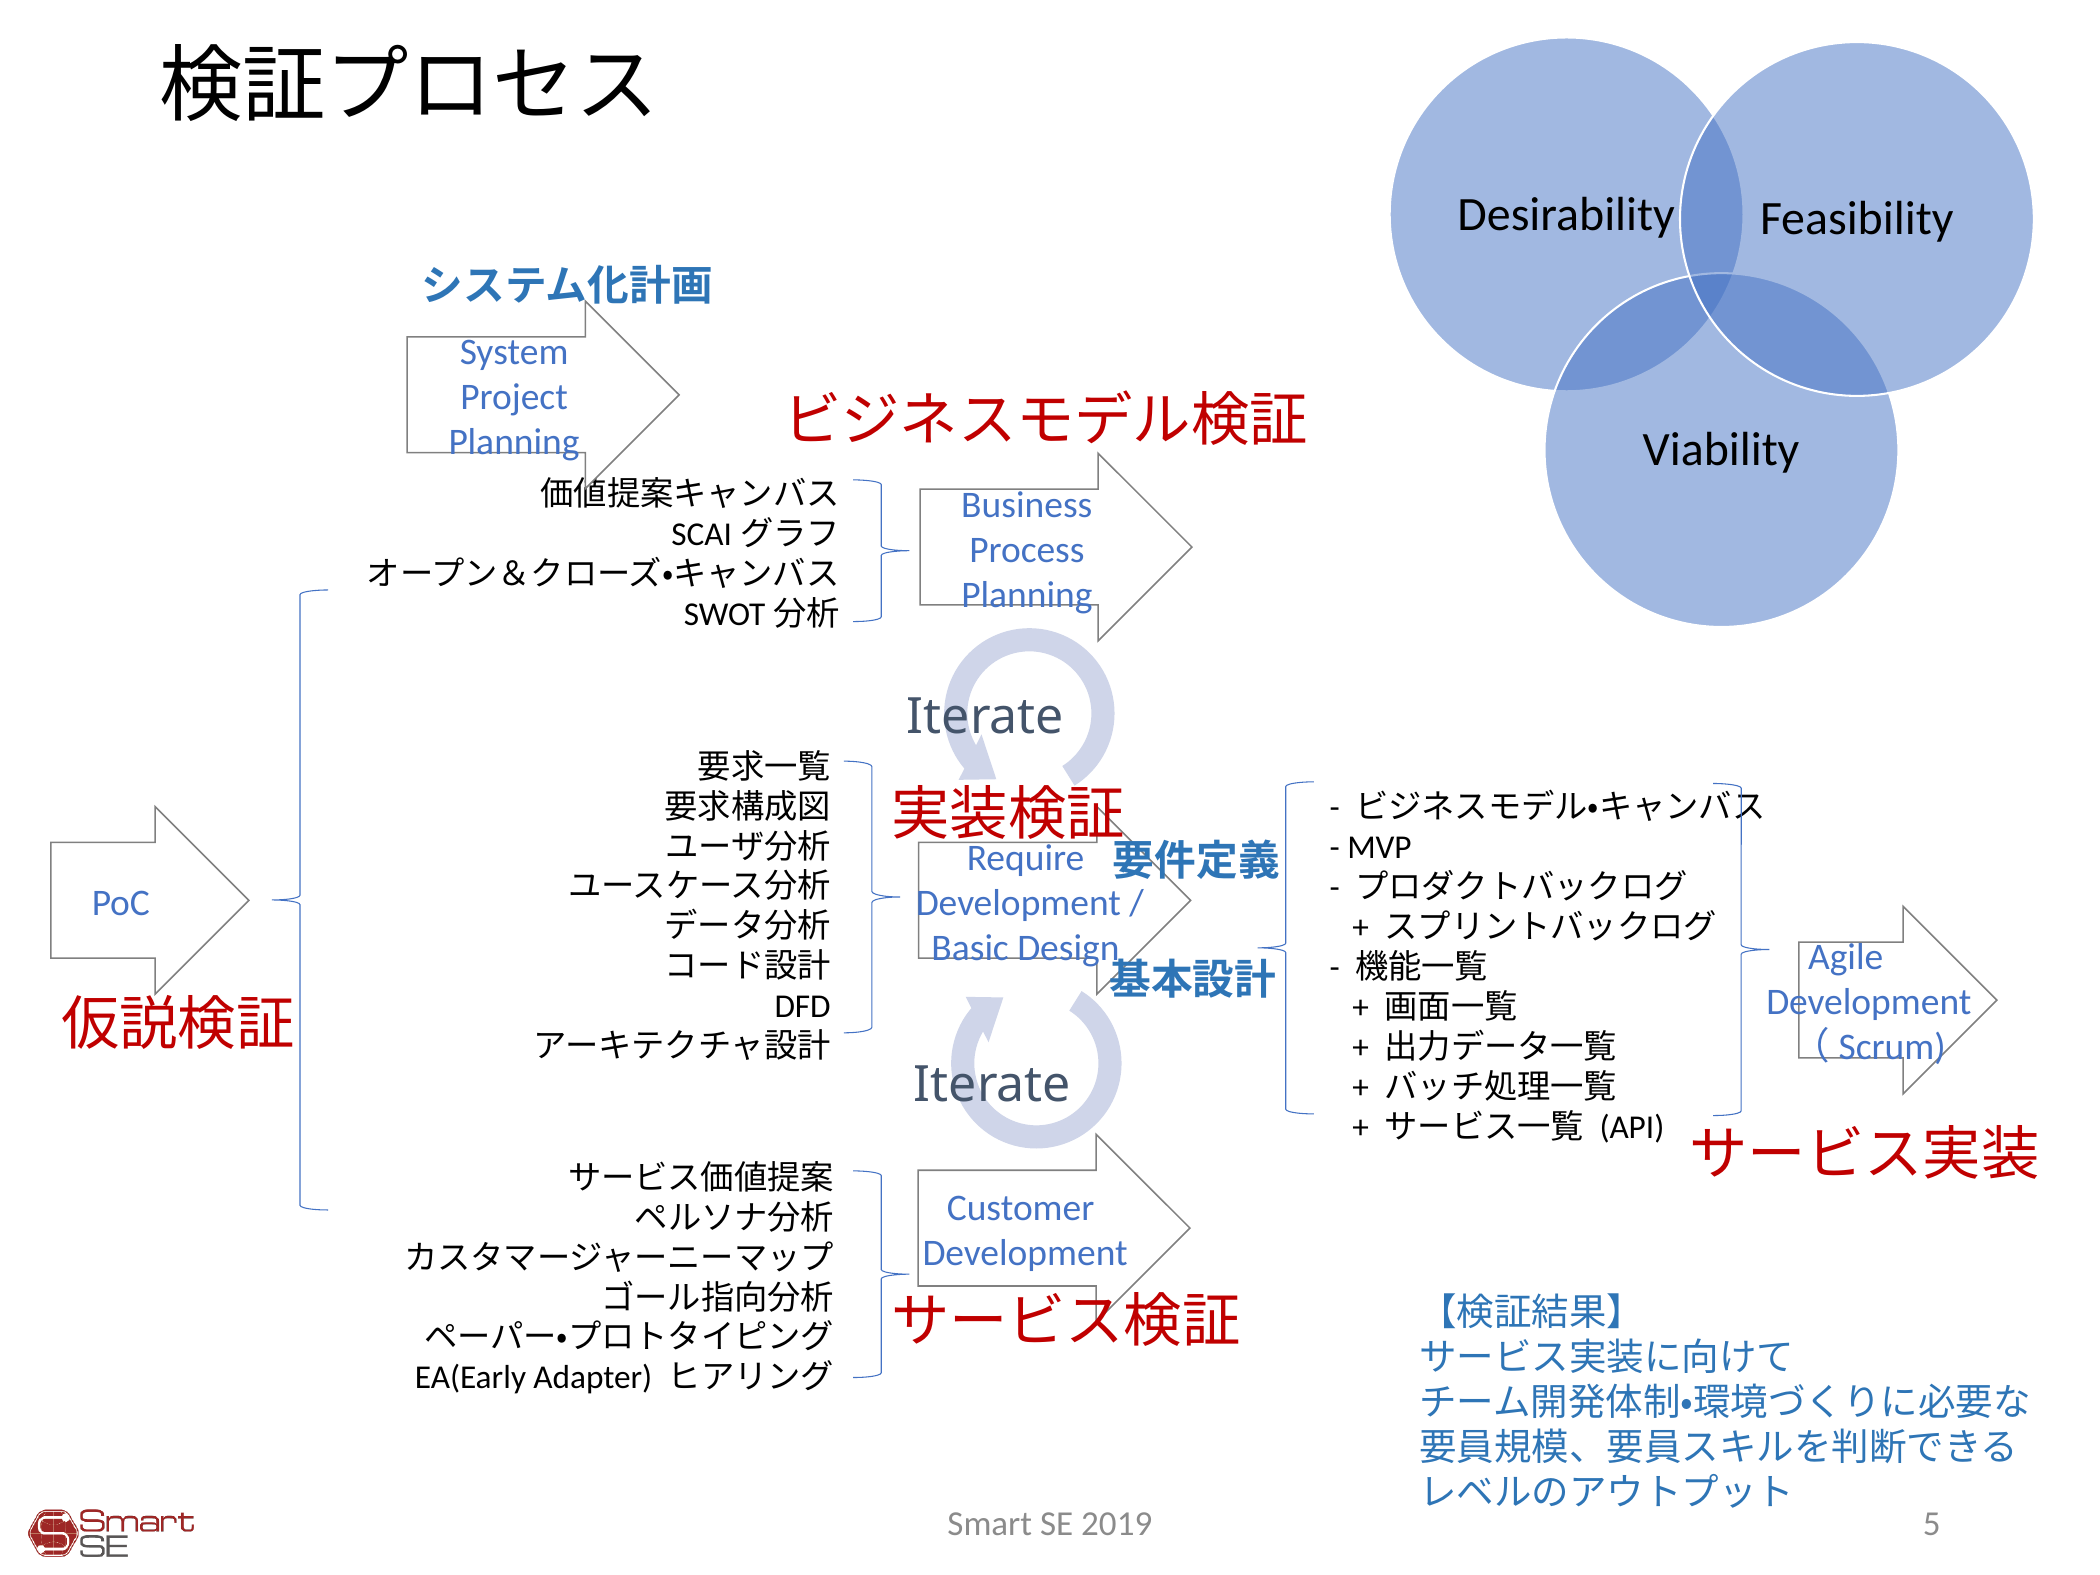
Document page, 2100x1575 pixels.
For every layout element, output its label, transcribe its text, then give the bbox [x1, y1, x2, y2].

text_box [853, 1170, 910, 1379]
text_box - ビジネスモデル・キャンバス - MVP - プロダクトバックログ + スプリントバックログ - 機能一覧 + 画面一覧 + 出力データ一覧 + バッチ処理一覧 + サービス一覧 (API) [1314, 778, 1781, 1153]
text_box [843, 760, 901, 1034]
text_box Require Development / Basic Design [917, 854, 1193, 960]
picture [28, 1509, 194, 1557]
text_box Iterate [892, 675, 1134, 751]
text_box [953, 996, 1004, 1044]
text_box [1285, 781, 1314, 826]
text_box [953, 628, 1106, 675]
text_box [271, 589, 329, 1211]
title 検証プロセス [144, 18, 1956, 157]
footer Smart SE 2019 [695, 1500, 1405, 1544]
text_box [971, 1119, 1101, 1149]
text_box 仮説検証 [46, 979, 299, 1064]
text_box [1221, 37, 2100, 628]
text_box 要求一覧 要求構成図 ユーザ分析 ユースケース分析 データ分析 コード設計 DFD アーキテクチャ設計 [518, 737, 846, 1072]
text_box 価値提案キャンバス SCAIグラフ オープン＆クローズ・キャンバス SWOT分析 [351, 465, 855, 640]
text_box [855, 479, 910, 623]
text_box 基本設計 [1094, 945, 1374, 1011]
text_box [1062, 751, 1106, 768]
text_box サービス価値提案 ペルソナ分析 カスタマージャーニーマップ ゴール指向分析 ペーパー・プロトタイピング EA(Early Adapter) ヒアリング [389, 1148, 849, 1403]
slide_number 5 [1483, 1521, 1956, 1544]
text_box Agile Development （Scrum) [1797, 903, 1999, 1097]
text_box ビジネスモデル検証 [768, 375, 1221, 460]
text_box Iterate [899, 1044, 1141, 1119]
text_box Customer Development [917, 1131, 1192, 1276]
text_box Business Process Planning [918, 460, 1194, 644]
text_box [1713, 782, 1770, 1109]
text_box [1285, 1011, 1314, 1115]
text_box [1069, 991, 1120, 1044]
text_box サービス検証 [882, 1276, 1275, 1361]
text_box サービス実装 [1675, 1109, 2063, 1194]
text_box 要件定義 [1098, 826, 1376, 891]
text_box システム化計画 [407, 251, 751, 316]
text_box 【検証結果】 サービス実装に向けて チーム開発体制・環境づくりに必要な 要員規模、要員スキルを判断できる レベルのアウトプット [1404, 1280, 2082, 1521]
text_box PoC [49, 804, 251, 997]
text_box 実装検証 [877, 768, 1162, 854]
text_box [1281, 891, 1314, 945]
text_box System Project Planning [406, 316, 681, 492]
text_box [952, 751, 993, 768]
